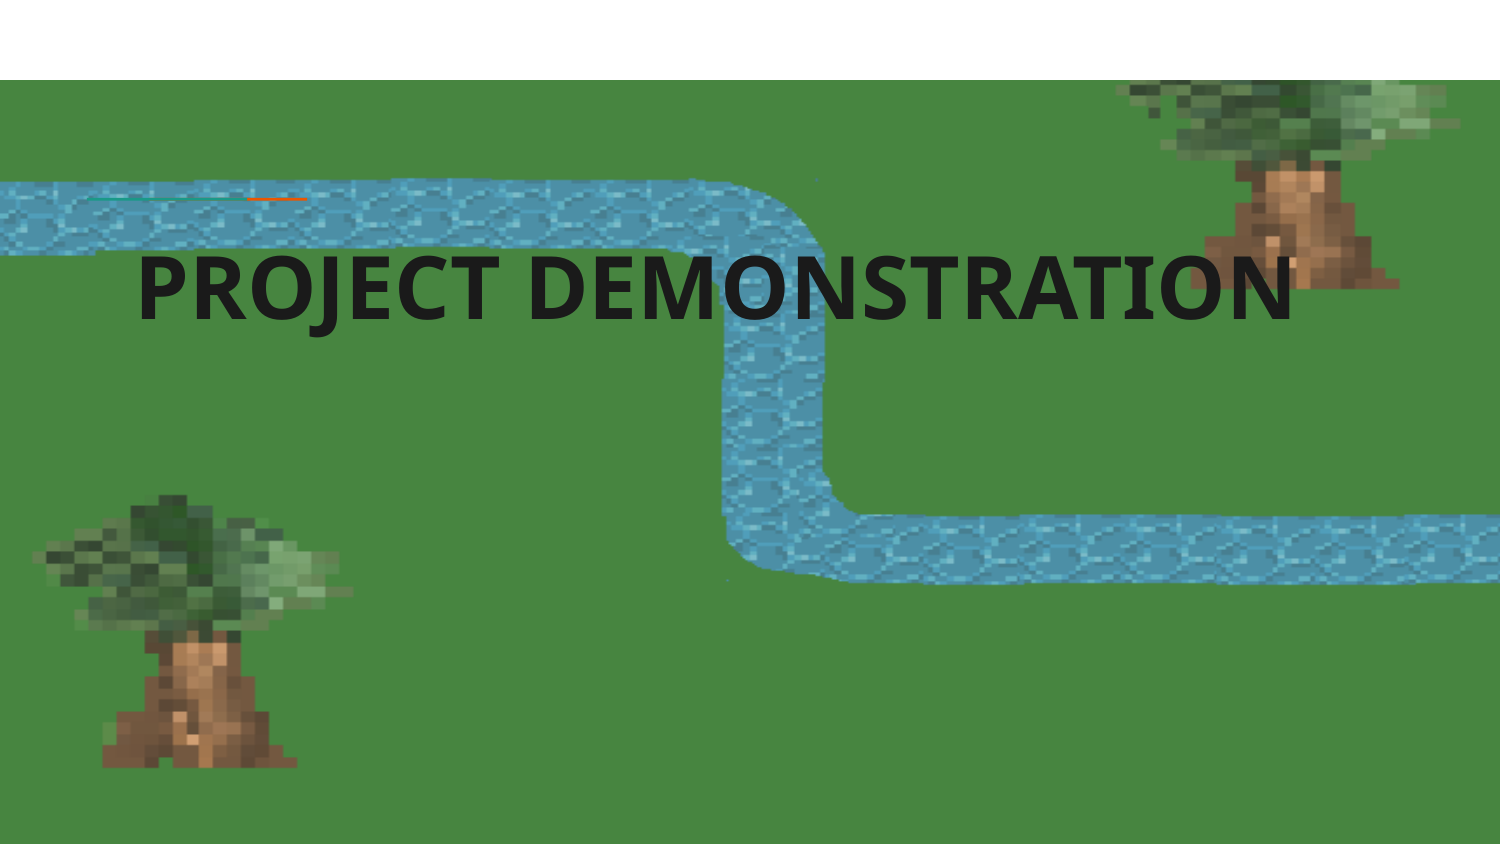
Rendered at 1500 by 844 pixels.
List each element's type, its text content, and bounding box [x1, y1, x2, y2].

title PROJECT DEMONSTRATION [119, 216, 1381, 490]
picture [0, 80, 1500, 844]
